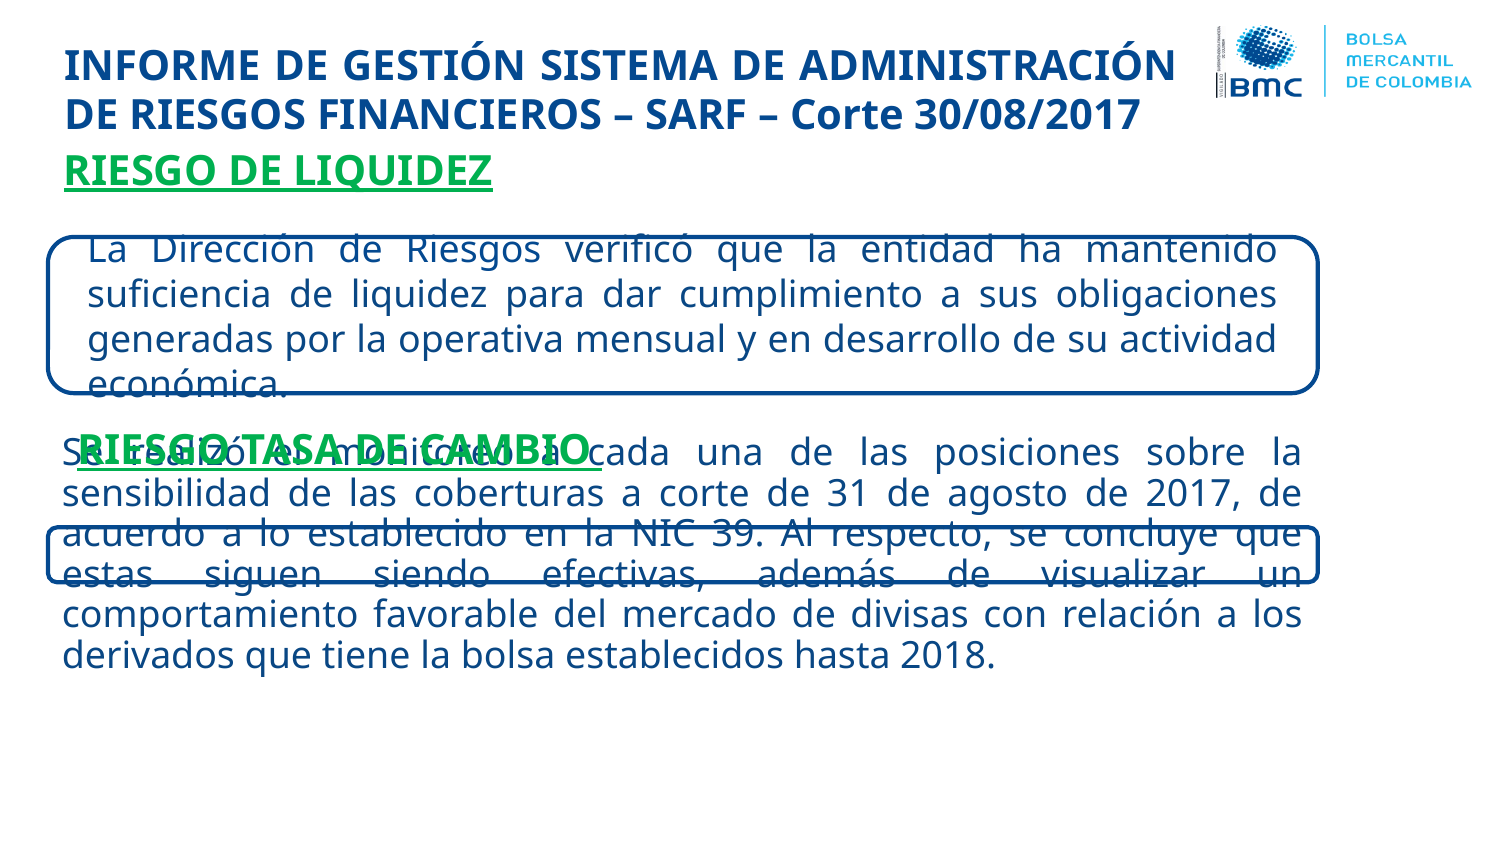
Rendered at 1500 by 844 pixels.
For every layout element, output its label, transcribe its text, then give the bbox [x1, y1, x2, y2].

text_box RIESGO TASA DE CAMBIO [22, 415, 657, 481]
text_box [47, 236, 1318, 394]
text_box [47, 505, 1318, 775]
text_box INFORME DE GESTIÓN SISTEMA DE ADMINISTRACIÓN DE RIESGOS FINANCIEROS – SARF – Corte 30/08/2017 [49, 30, 1194, 146]
text_box RIESGO DE LIQUIDEZ [0, 136, 596, 201]
picture [1228, 25, 1474, 101]
picture [1216, 26, 1226, 98]
